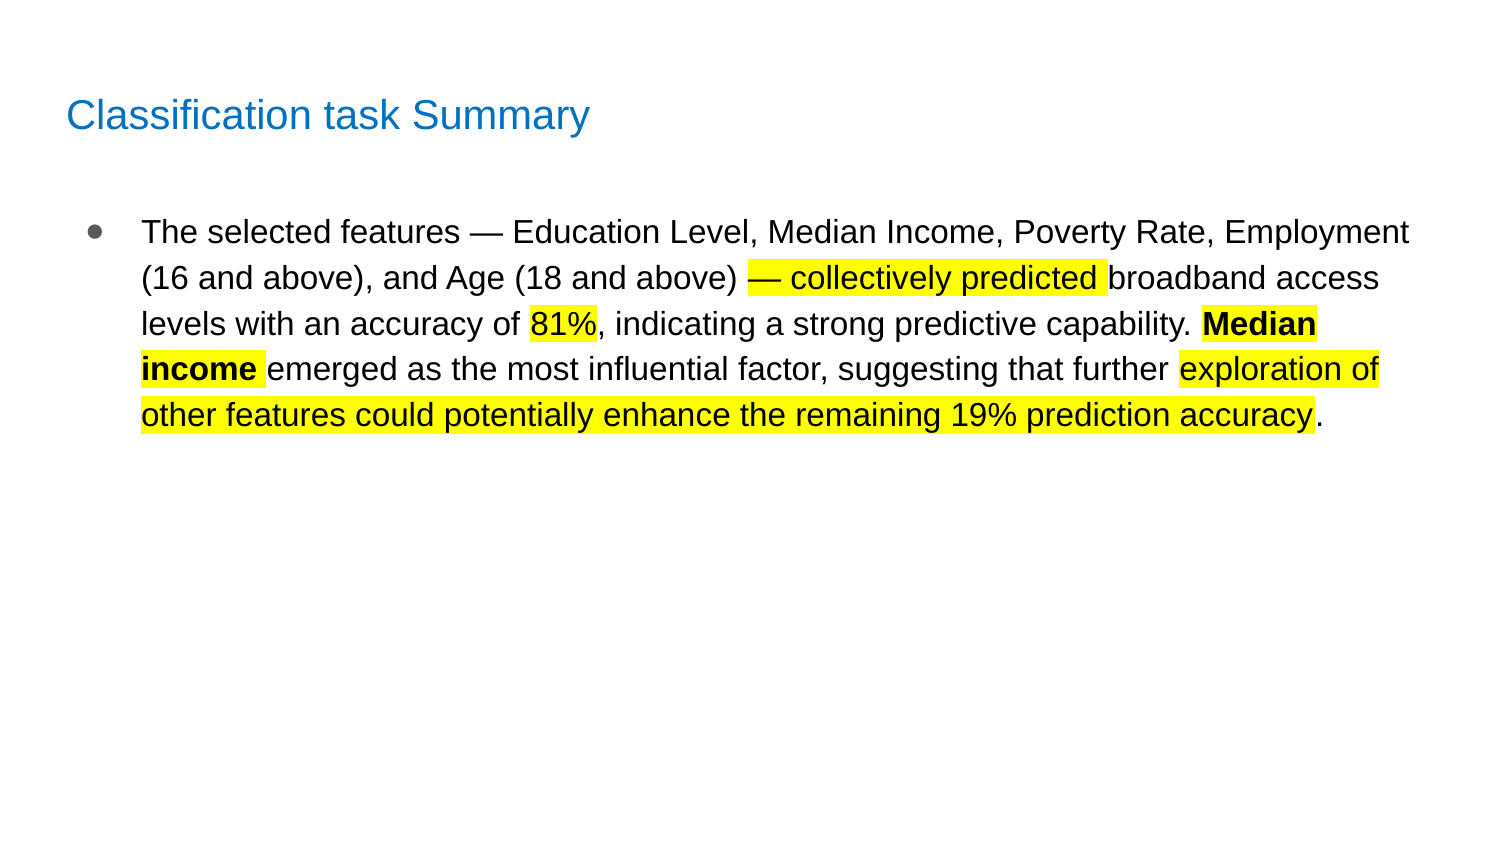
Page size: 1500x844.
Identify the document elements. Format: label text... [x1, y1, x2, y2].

title Classification task Summary [51, 72, 1449, 167]
list The selected features — Education Level, Median Income, Poverty Rate, Employment (16 and above), and Age (18 and above) — collectively predicted broadband access levels with an accuracy of 81%, indicating a strong predictive capability. Median income emerged as the most influential factor, suggesting that further exploration of other features could potentially enhance the remaining 19% prediction accuracy. [51, 189, 1449, 750]
